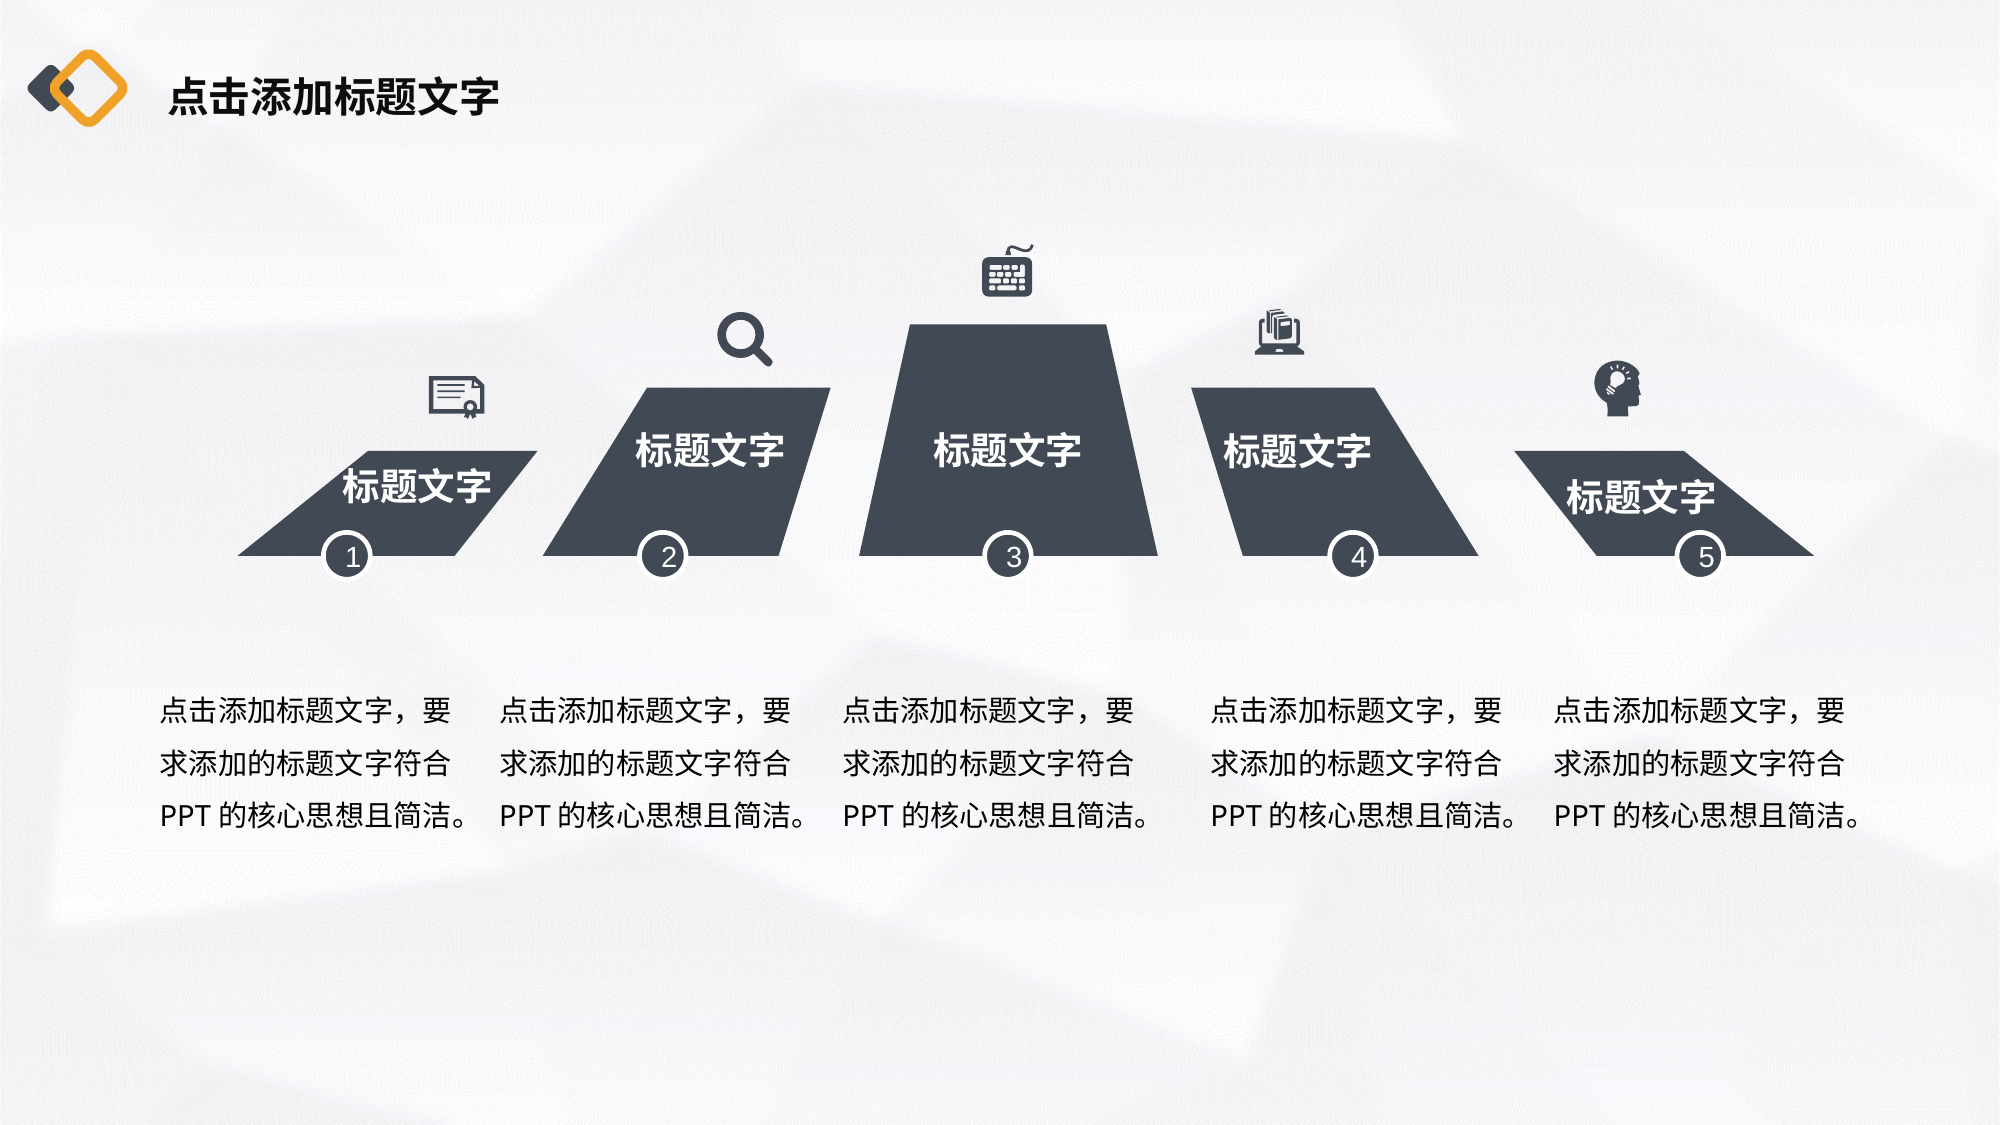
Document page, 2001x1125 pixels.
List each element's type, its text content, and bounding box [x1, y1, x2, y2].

text_box 标题文字 [311, 455, 525, 516]
text_box [627, 387, 831, 429]
text_box 点击添加标题文字，要求添加的标题文字符合PPT的核心思想且简洁。 [1538, 667, 1883, 840]
text_box [1514, 450, 1703, 477]
text_box [237, 496, 487, 556]
text_box 标题文字 [901, 419, 1116, 479]
text_box [717, 311, 773, 367]
picture [0, 0, 2000, 1125]
text_box 点击添加标题文字，要求添加的标题文字符合PPT的核心思想且简洁。 [484, 667, 827, 840]
text_box 标题文字 [1534, 466, 1749, 527]
text_box [859, 324, 1158, 556]
text_box 2 [639, 532, 687, 580]
text_box 点击添加标题文字，要求添加的标题文字符合PPT的核心思想且简洁。 [1195, 667, 1538, 840]
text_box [32, 61, 116, 115]
text_box [428, 376, 485, 419]
text_box [982, 257, 1033, 297]
text_box 3 [984, 532, 1032, 580]
text_box [1191, 387, 1395, 420]
text_box 4 [1329, 532, 1377, 580]
text_box 标题文字 [603, 419, 818, 479]
text_box [1219, 437, 1479, 556]
text_box [542, 458, 803, 556]
text_box 1 [323, 532, 371, 580]
text_box [1254, 318, 1305, 355]
text_box 5 [1676, 532, 1724, 580]
text_box 标题文字 [1191, 420, 1405, 481]
text_box [1574, 503, 1815, 556]
text_box [1005, 244, 1034, 256]
text_box 点击添加标题文字 [152, 63, 693, 128]
text_box [1594, 360, 1641, 417]
text_box 点击添加标题文字，要求添加的标题文字符合PPT的核心思想且简洁。 [827, 667, 1172, 840]
text_box 点击添加标题文字，要求添加的标题文字符合PPT的核心思想且简洁。 [144, 667, 484, 840]
text_box [362, 450, 538, 467]
text_box [1266, 308, 1292, 340]
